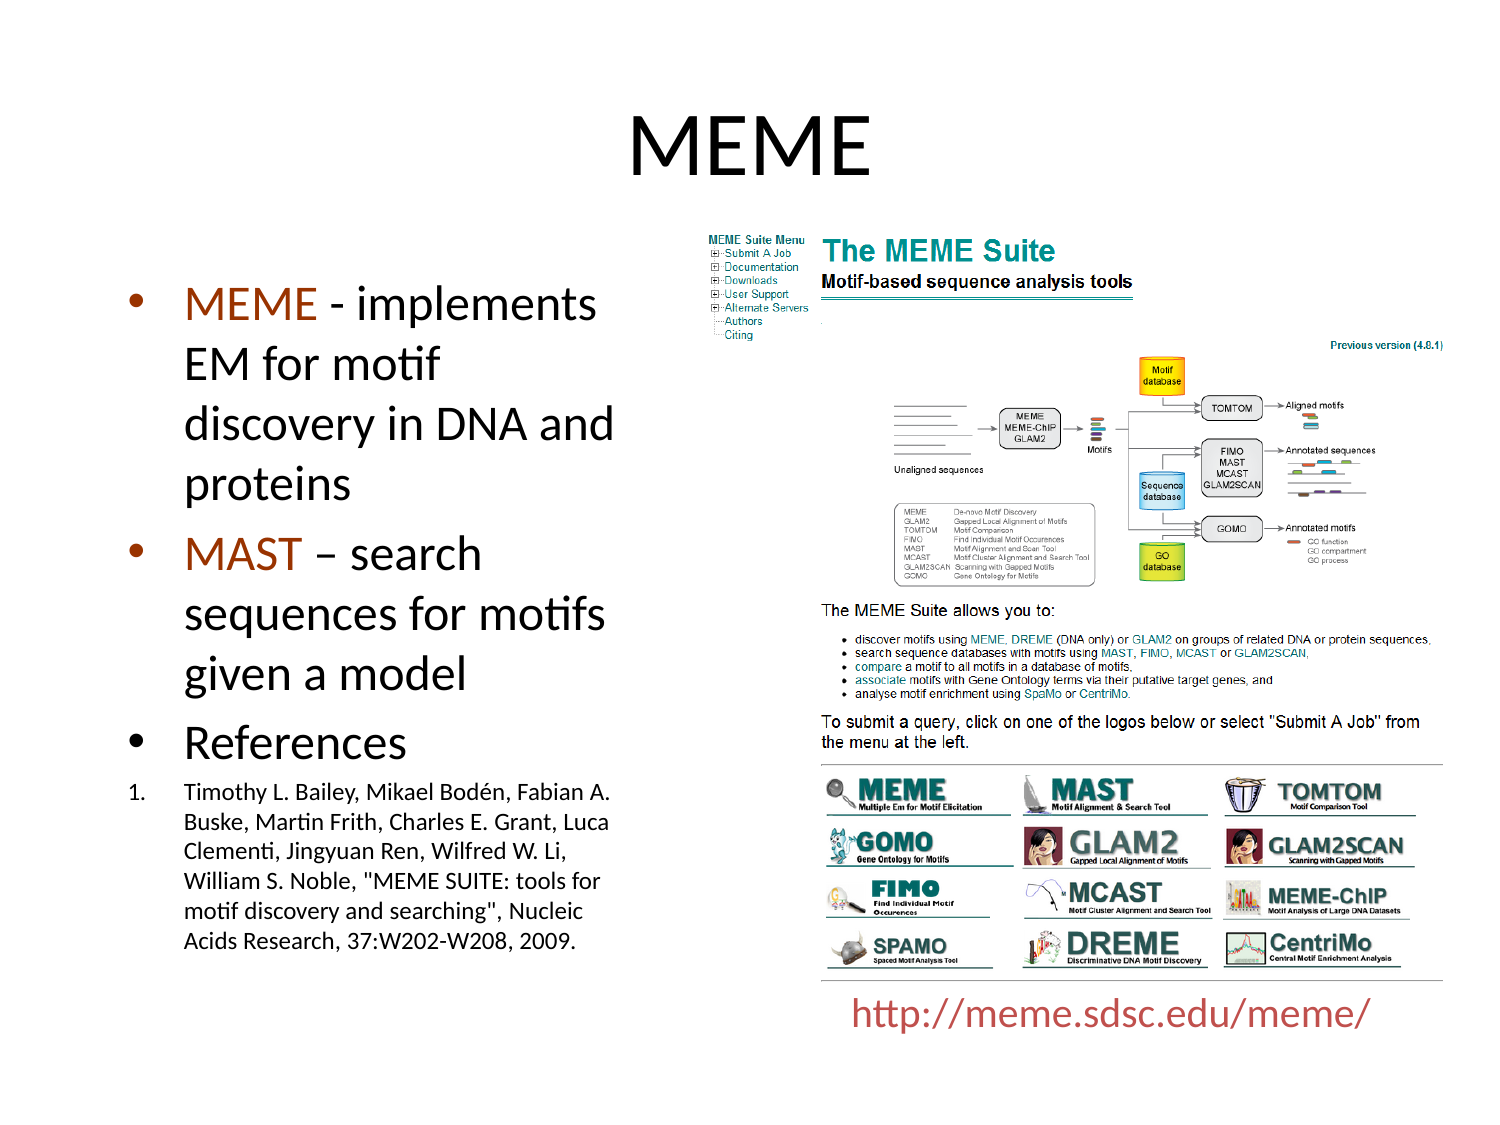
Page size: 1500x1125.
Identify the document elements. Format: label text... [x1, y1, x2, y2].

text_box http://meme.sdsc.edu/meme/ [772, 995, 1451, 1043]
list MEME - implements EM for motif discovery in DNA and proteins MAST – search sequences for motifs given a model References Timothy L. Bailey, Mikael Bodén, Fabian A. Buske, Martin Frith, Charles E. Grant, Luca Clementi, Jingyuan Ren, Wilfred W. Li, William S. Noble, "MEME SUITE: tools for motif discovery and searching", Nucleic Acids Research, 37:W202-W208, 2009. [112, 262, 650, 1000]
title MEME [75, 45, 1425, 233]
picture [702, 222, 1453, 987]
